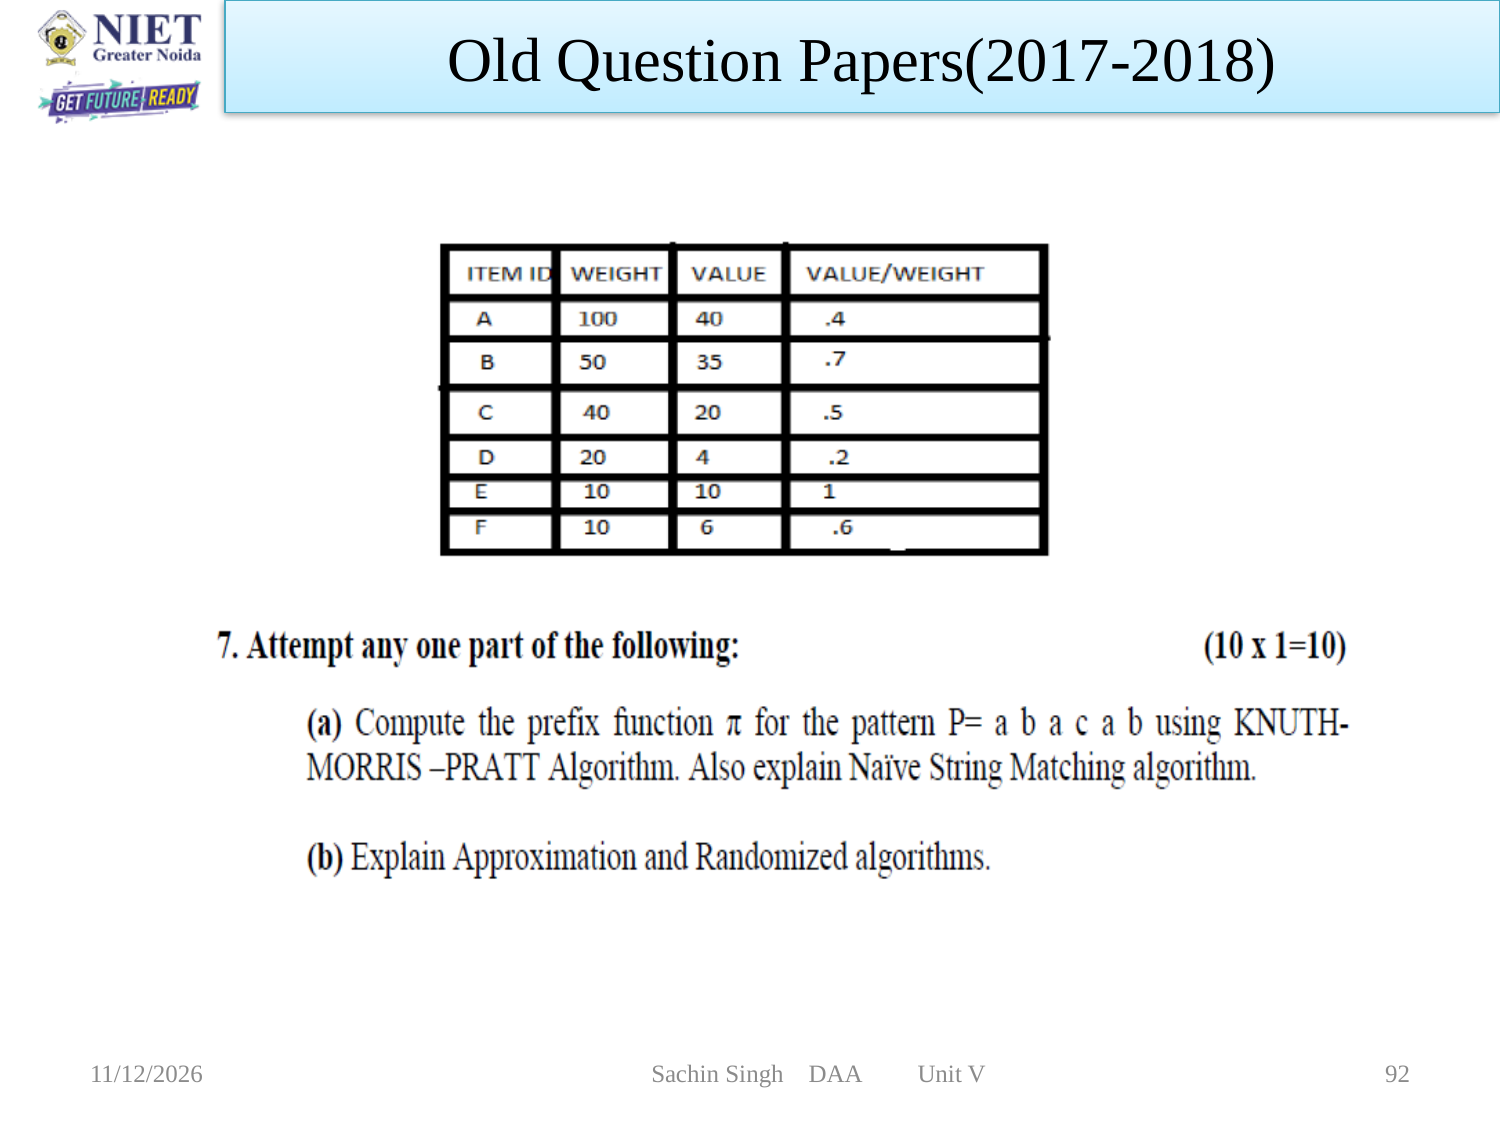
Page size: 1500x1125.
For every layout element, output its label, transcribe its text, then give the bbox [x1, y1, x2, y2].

text_box Old Question Papers(2017-2018) [238, 0, 1500, 113]
picture [0, 0, 238, 135]
slide_number 92 [1074, 1042, 1425, 1103]
footer Sachin Singh DAA Unit V [362, 1042, 1074, 1103]
picture [73, 237, 1424, 888]
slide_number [75, 1042, 362, 1103]
